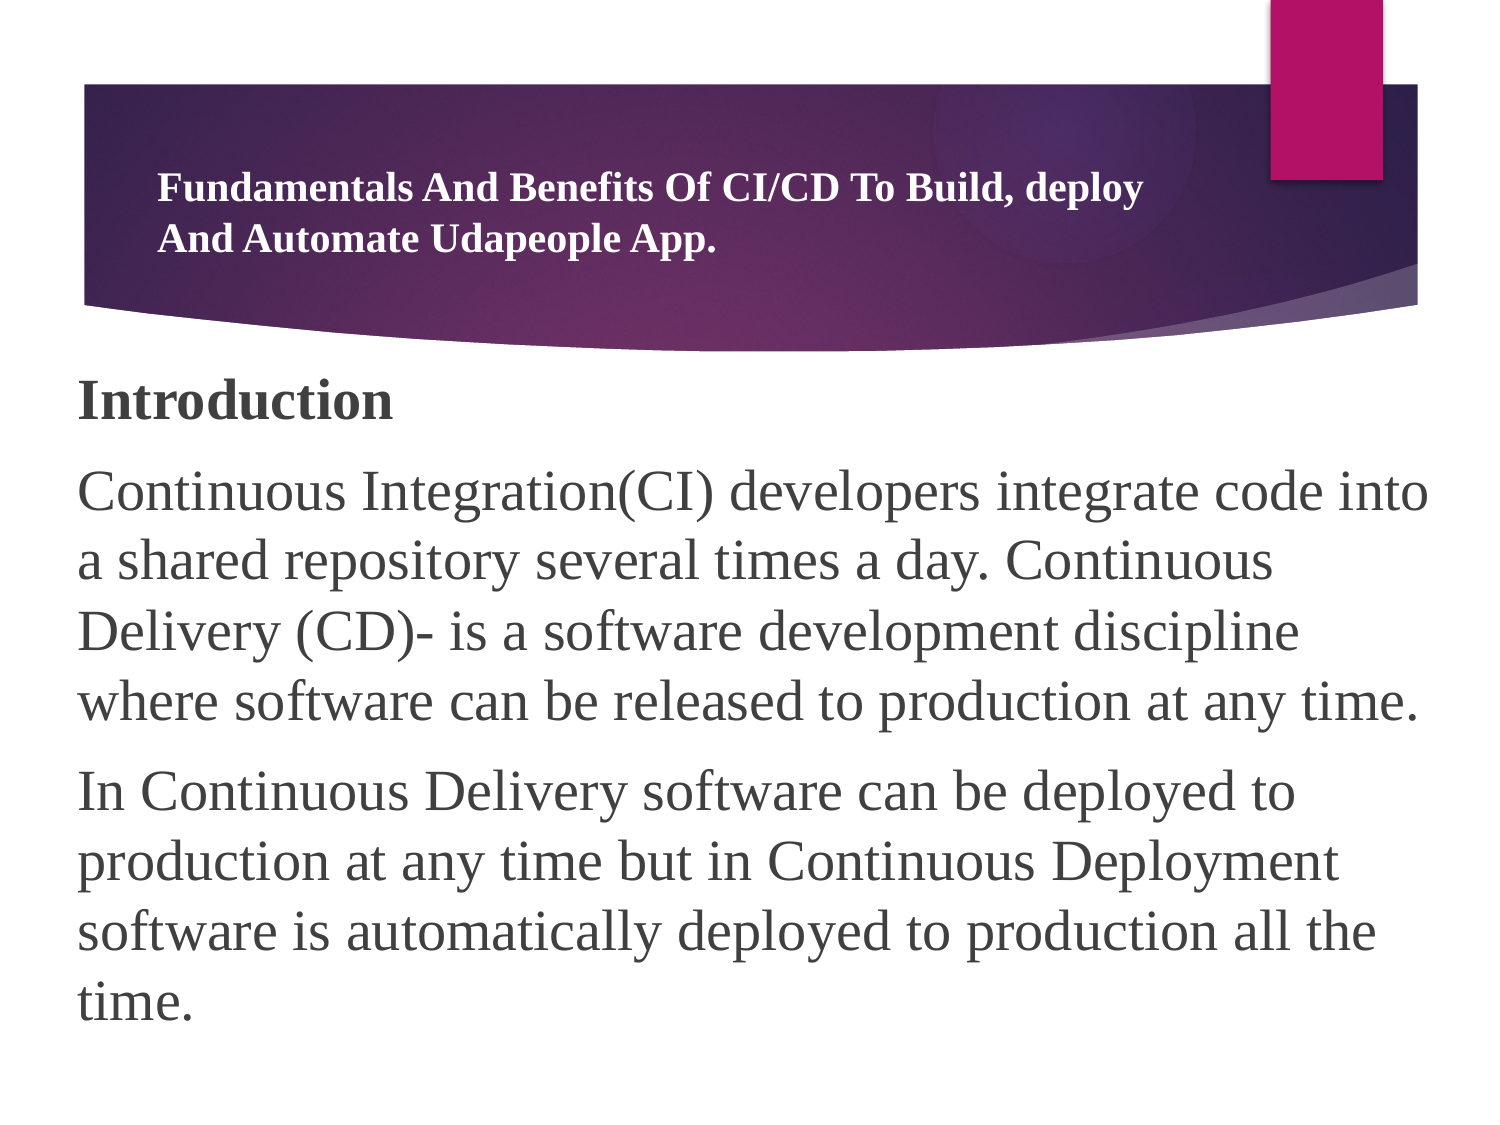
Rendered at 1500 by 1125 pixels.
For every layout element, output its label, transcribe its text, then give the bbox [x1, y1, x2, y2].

title Fundamentals And Benefits Of CI/CD To Build, deploy And Automate Udapeople App. [142, 152, 1183, 262]
list Introduction Continuous Integration(CI) developers integrate code into a shared repository several times a day. Continuous Delivery (CD)- is a software development discipline where software can be released to production at any time. In Continuous Delivery software can be deployed to production at any time but in Continuous Deployment software is automatically deployed to production all the time. [62, 262, 1458, 1013]
